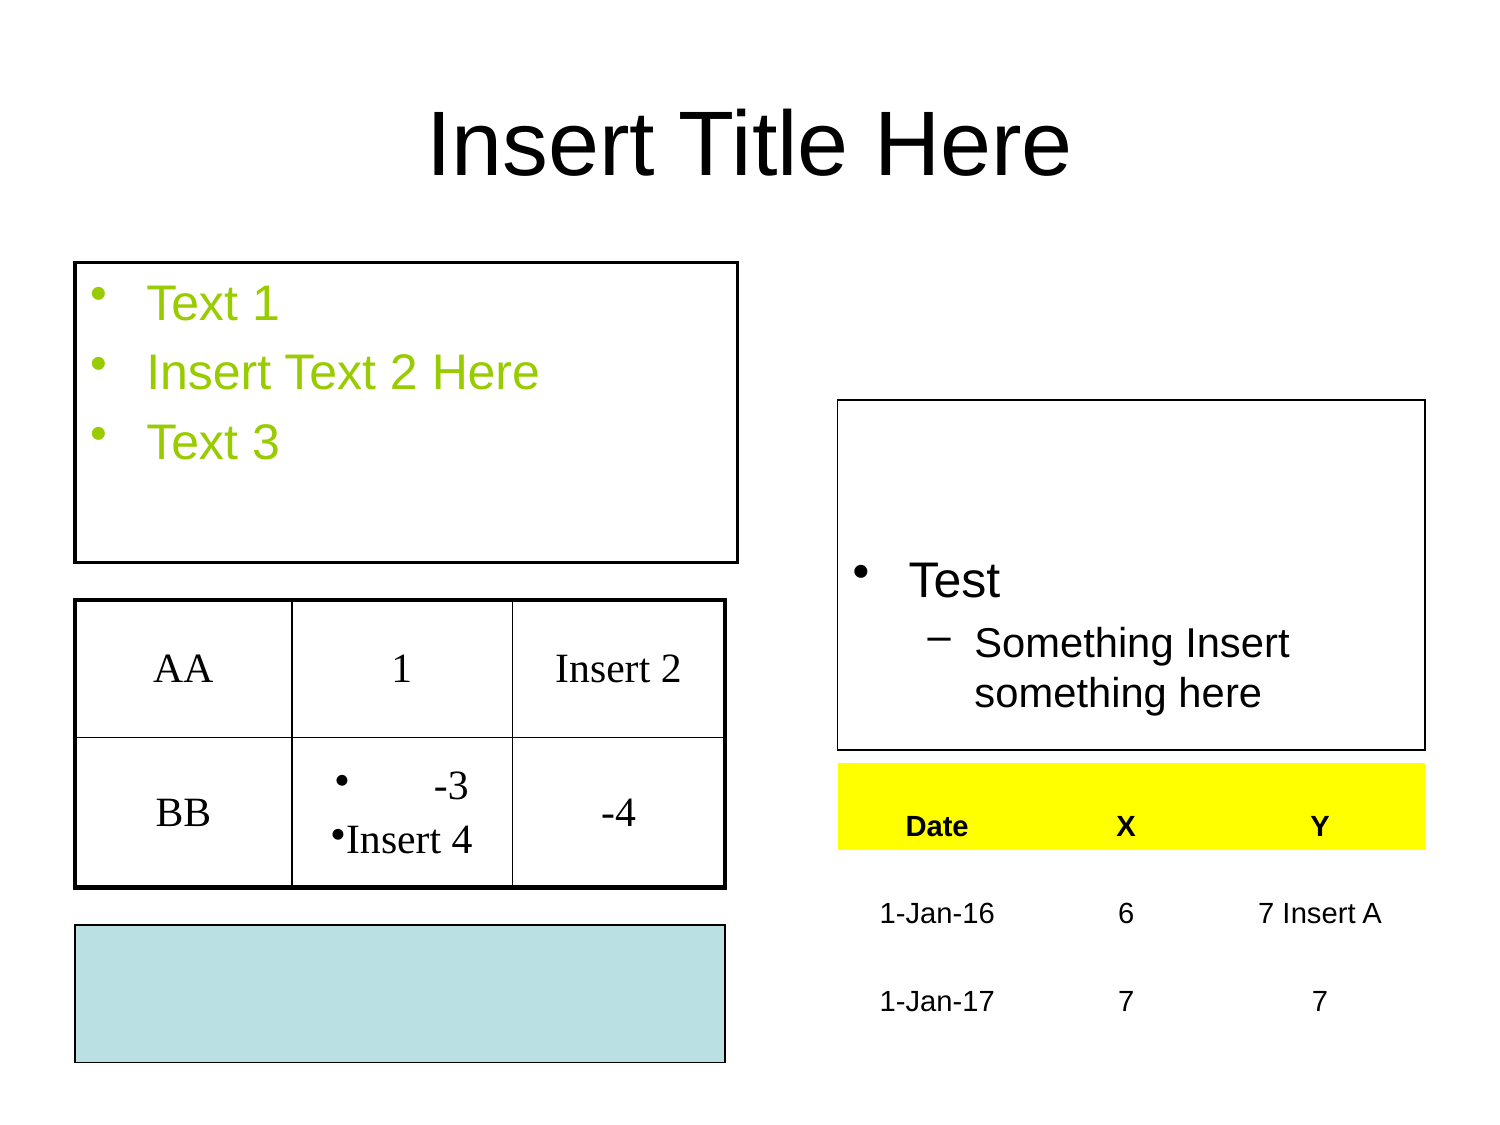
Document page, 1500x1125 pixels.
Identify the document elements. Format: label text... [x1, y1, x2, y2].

table_cell BB [77, 738, 291, 885]
table_header Date [838, 763, 1037, 850]
table_header Insert 2 [513, 602, 723, 737]
list Text 1 Insert Text 2 Here Text 3 [74, 262, 738, 563]
table_cell 7 [1037, 937, 1215, 1025]
table_cell 7 Insert A [1215, 850, 1425, 937]
table_cell -4 [513, 738, 723, 885]
list Test Something Insert something here [837, 399, 1426, 751]
table_header X [1037, 763, 1215, 850]
text_box [75, 924, 725, 1063]
table_cell 1-Jan-16 [838, 850, 1037, 937]
table_cell -3 Insert 4 [293, 738, 512, 885]
table_cell 7 [1215, 937, 1425, 1025]
table_header Y [1215, 763, 1425, 850]
title Insert Title Here [74, 44, 1426, 233]
table_cell 1-Jan-17 [838, 937, 1037, 1025]
table_header 1 [293, 602, 512, 737]
table_header AA [77, 602, 291, 737]
table_cell 6 [1037, 850, 1215, 937]
